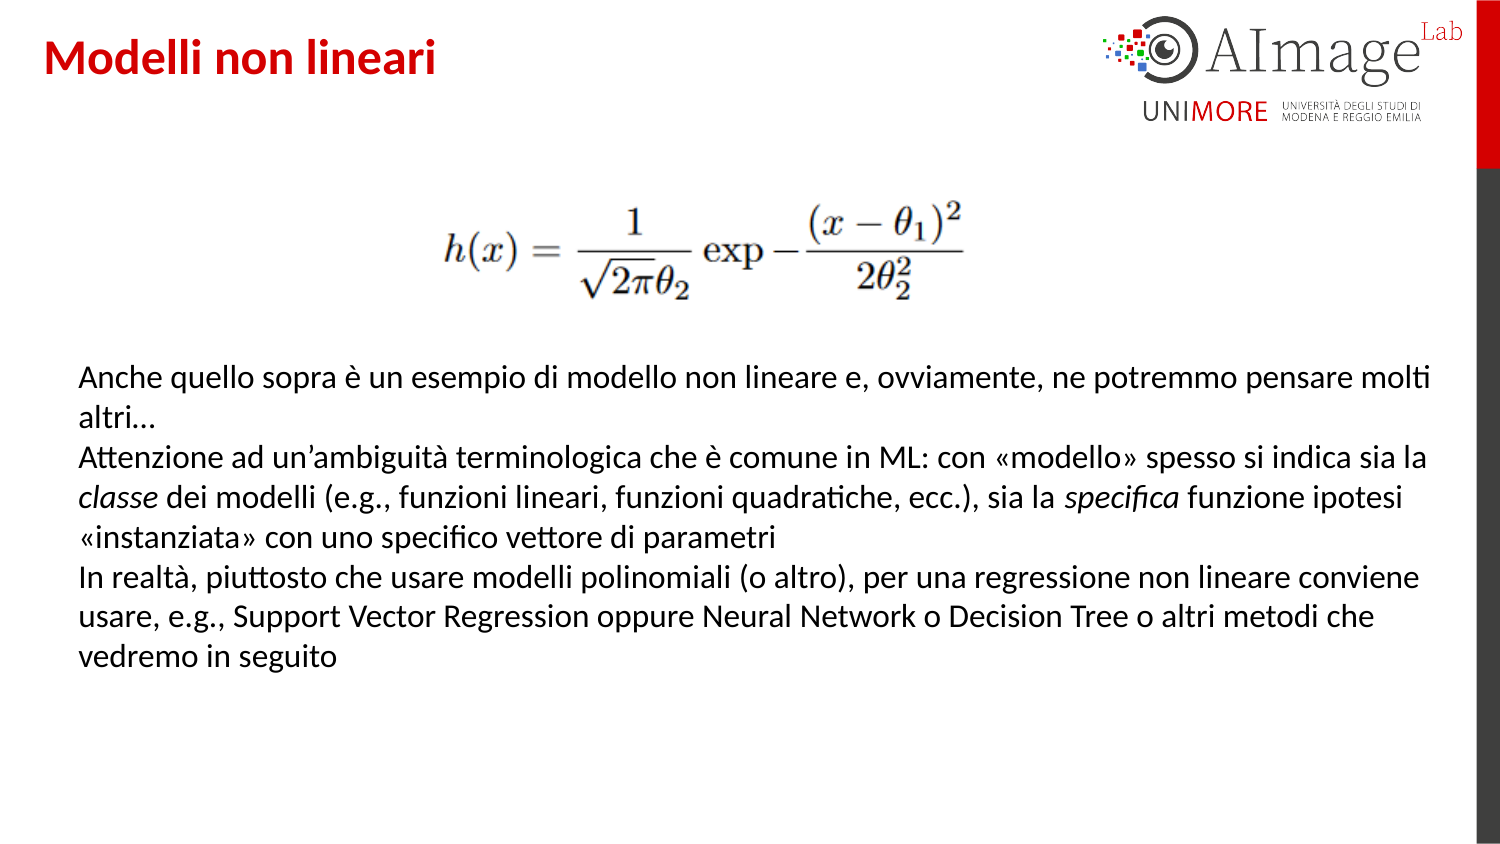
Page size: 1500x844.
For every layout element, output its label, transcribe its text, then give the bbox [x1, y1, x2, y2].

text_box Modelli non lineari [41, 22, 1238, 85]
picture [1103, 16, 1464, 128]
picture [438, 166, 973, 314]
text_box Anche quello sopra è un esempio di modello non lineare e, ovviamente, ne potremmo pensare molti altri… Attenzione ad un’ambiguità terminologica che è comune in ML: con «modello» spesso si indica sia la classe dei modelli (e.g., funzioni lineari, funzioni quadratiche, ecc.), sia la specifica funzione ipotesi «instanziata» con uno specifico vettore di parametri In realtà, piuttosto che usare modelli polinomiali (o altro), per una regressione non lineare conviene usare, e.g., Support Vector Regression oppure Neural Network o Decision Tree o altri metodi che vedremo in seguito [63, 340, 1449, 677]
